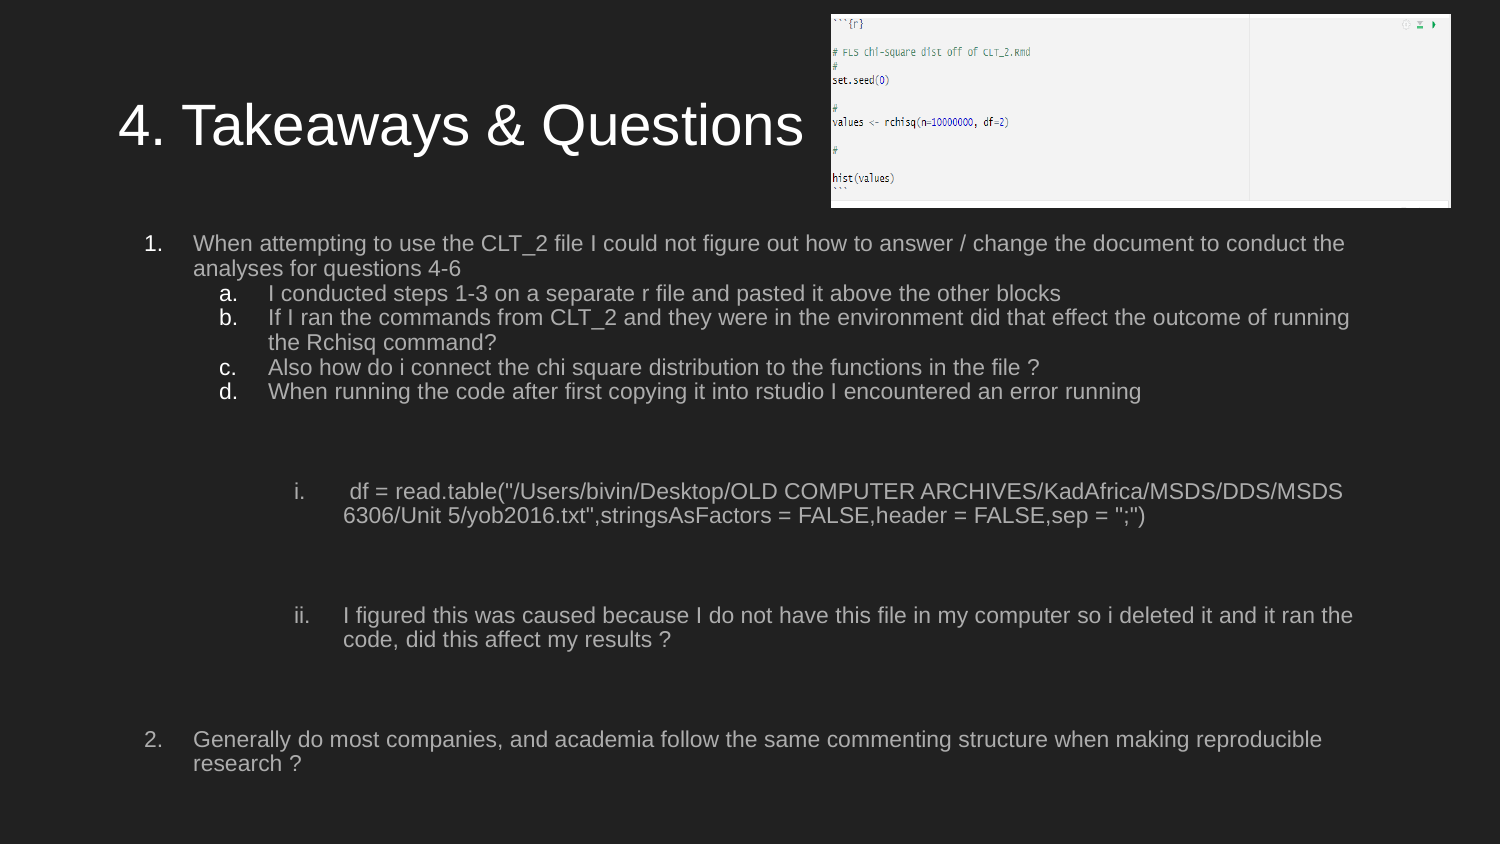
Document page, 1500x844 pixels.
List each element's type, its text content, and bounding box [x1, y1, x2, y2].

list When attempting to use the CLT_2 file I could not figure out how to answer / change the document to conduct the analyses for questions 4-6 I conducted steps 1-3 on a separate r file and pasted it above the other blocks If I ran the commands from CLT_2 and they were in the environment did that effect the outcome of running the Rchisq command? Also how do i connect the chi square distribution to the functions in the file ? When running the code after first copying it into rstudio I encountered an error running df = read.table("/Users/bivin/Desktop/OLD COMPUTER ARCHIVES/KadAfrica/MSDS/DDS/MSDS 6306/Unit 5/yob2016.txt",stringsAsFactors = FALSE,header = FALSE,sep = ";") I figured this was caused because I do not have this file in my computer so i deleted it and it ran the code, did this affect my results ? Generally do most companies, and academia follow the same commenting structure when making reproducible research ? [103, 224, 1397, 760]
title 4. Takeaways & Questions [103, 44, 826, 208]
picture [831, 14, 1452, 209]
